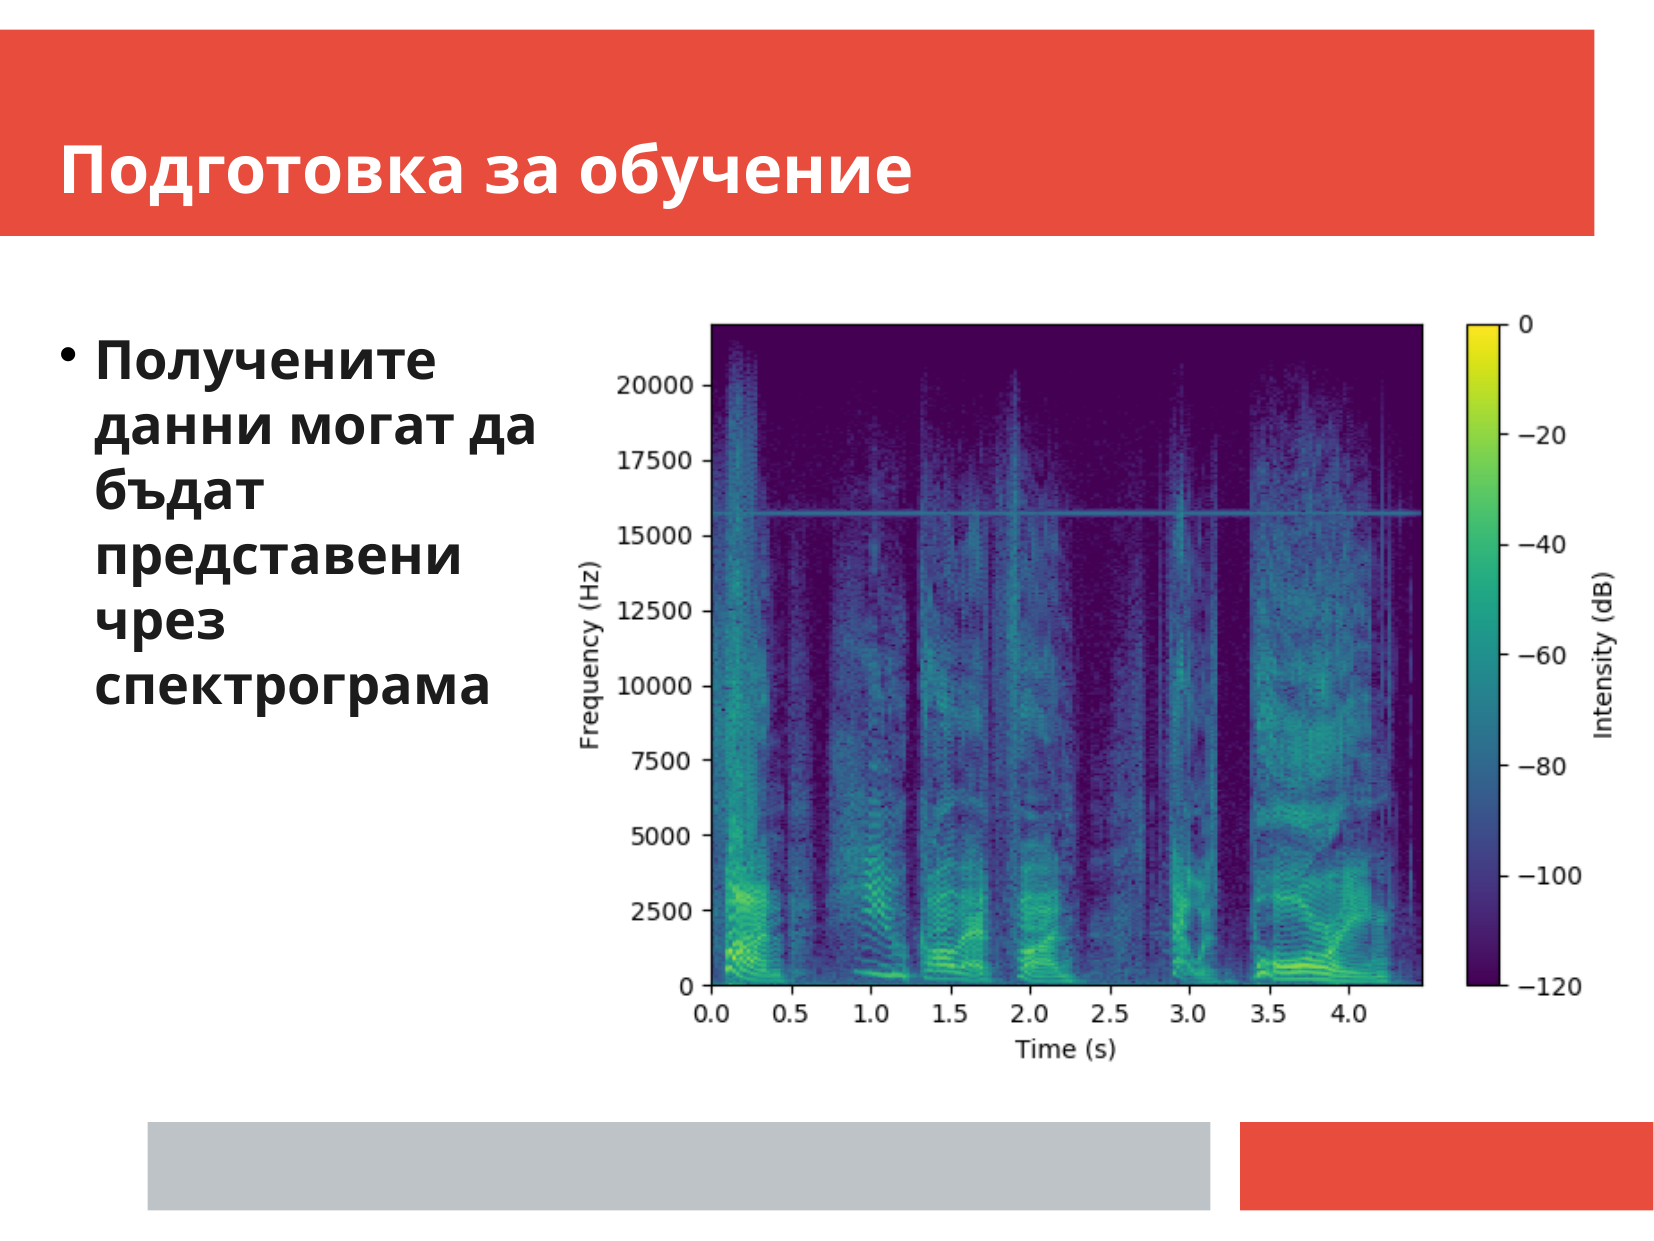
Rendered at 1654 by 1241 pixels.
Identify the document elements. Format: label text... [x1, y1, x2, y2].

text_box Подготовка за обучение [59, 59, 1595, 207]
text_box Получените данни могат да бъдат представени чрез спектрограма [59, 324, 555, 1093]
picture [568, 285, 1636, 1081]
